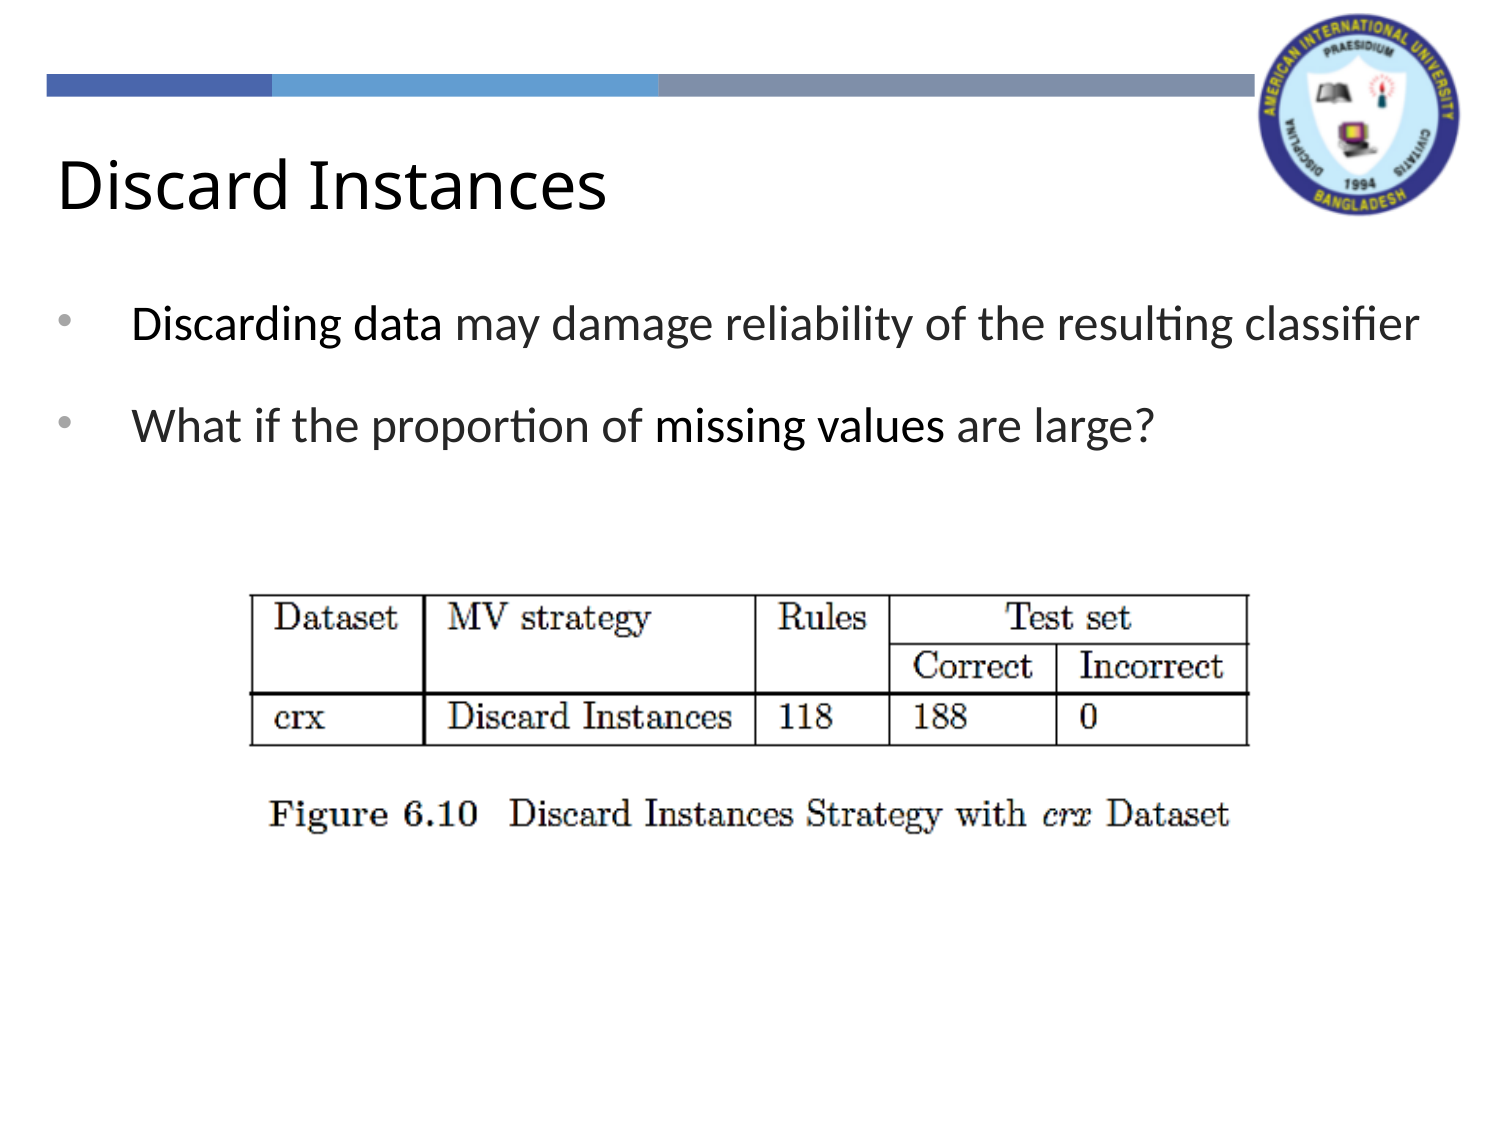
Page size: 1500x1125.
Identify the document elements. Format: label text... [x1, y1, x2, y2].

picture [1254, 9, 1465, 221]
list Discarding data may damage reliability of the resulting classifier What if the proportion of missing values are large? [41, 282, 1461, 1005]
title Discard Instances [41, 103, 1407, 263]
picture [241, 587, 1259, 847]
